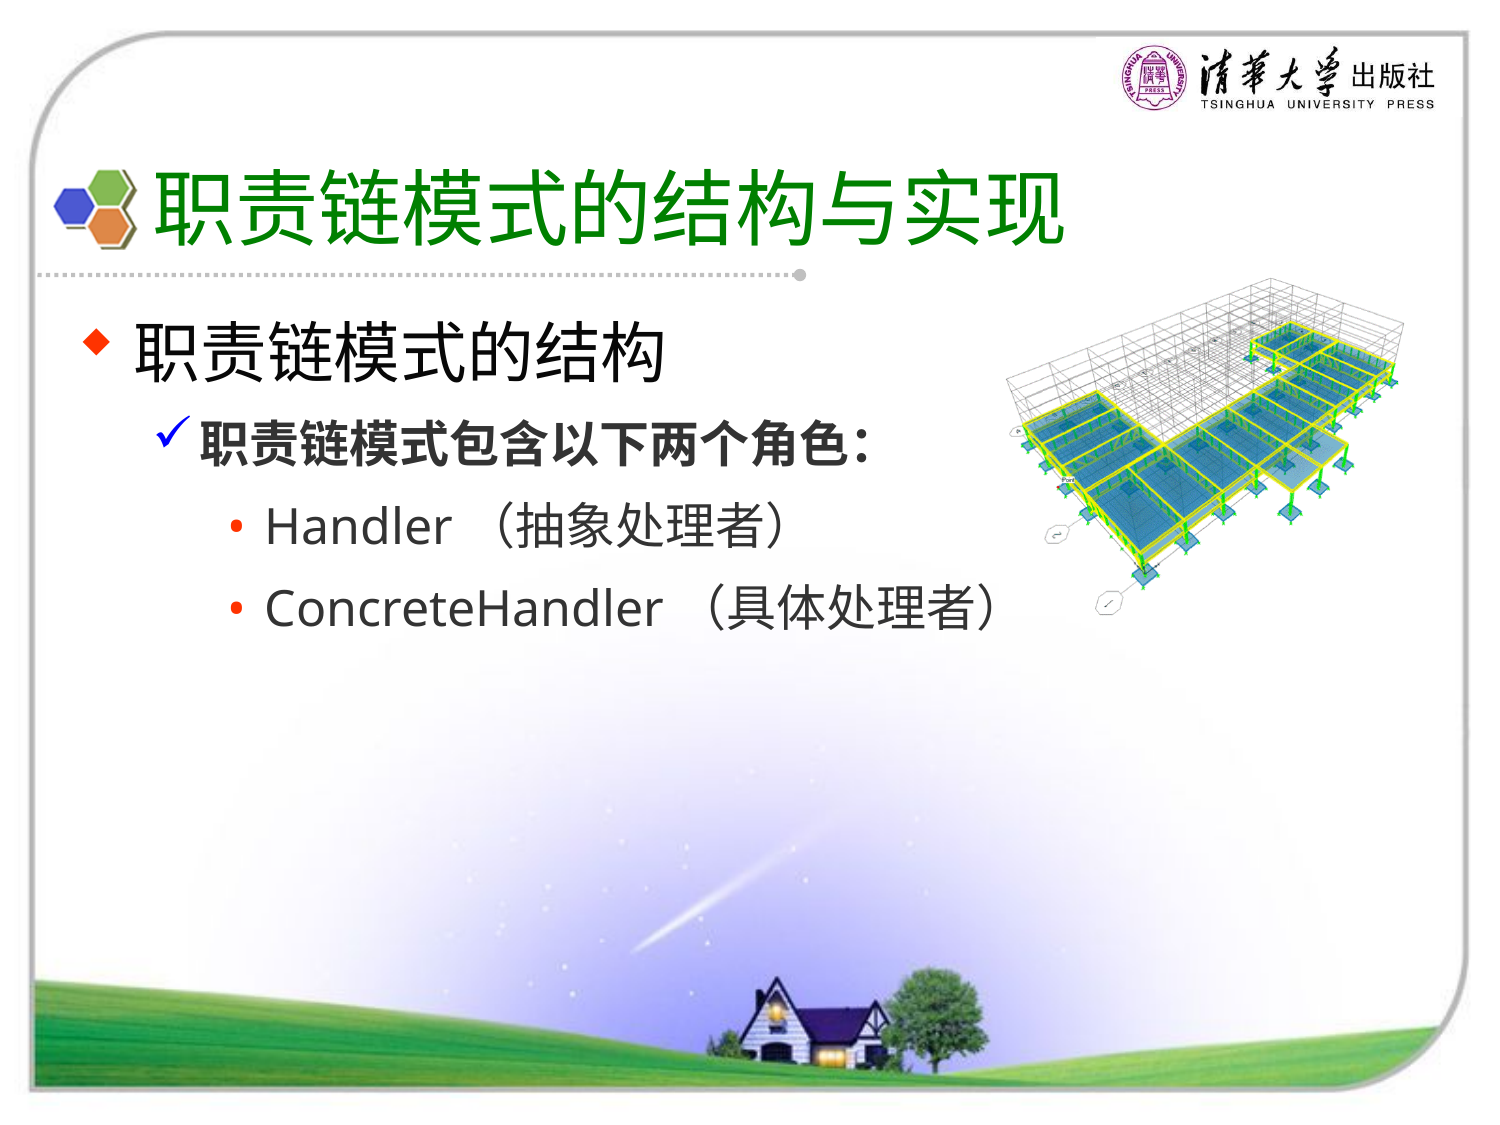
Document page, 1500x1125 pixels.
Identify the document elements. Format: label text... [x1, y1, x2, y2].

text_box [0, 0, 1500, 75]
picture [0, 75, 1500, 1125]
title 职责链模式的结构与实现 [137, 149, 1175, 263]
list 职责链模式的结构 职责链模式包含以下两个角色： Handler（抽象处理者） ConcreteHandler（具体处理者） [62, 287, 1413, 963]
